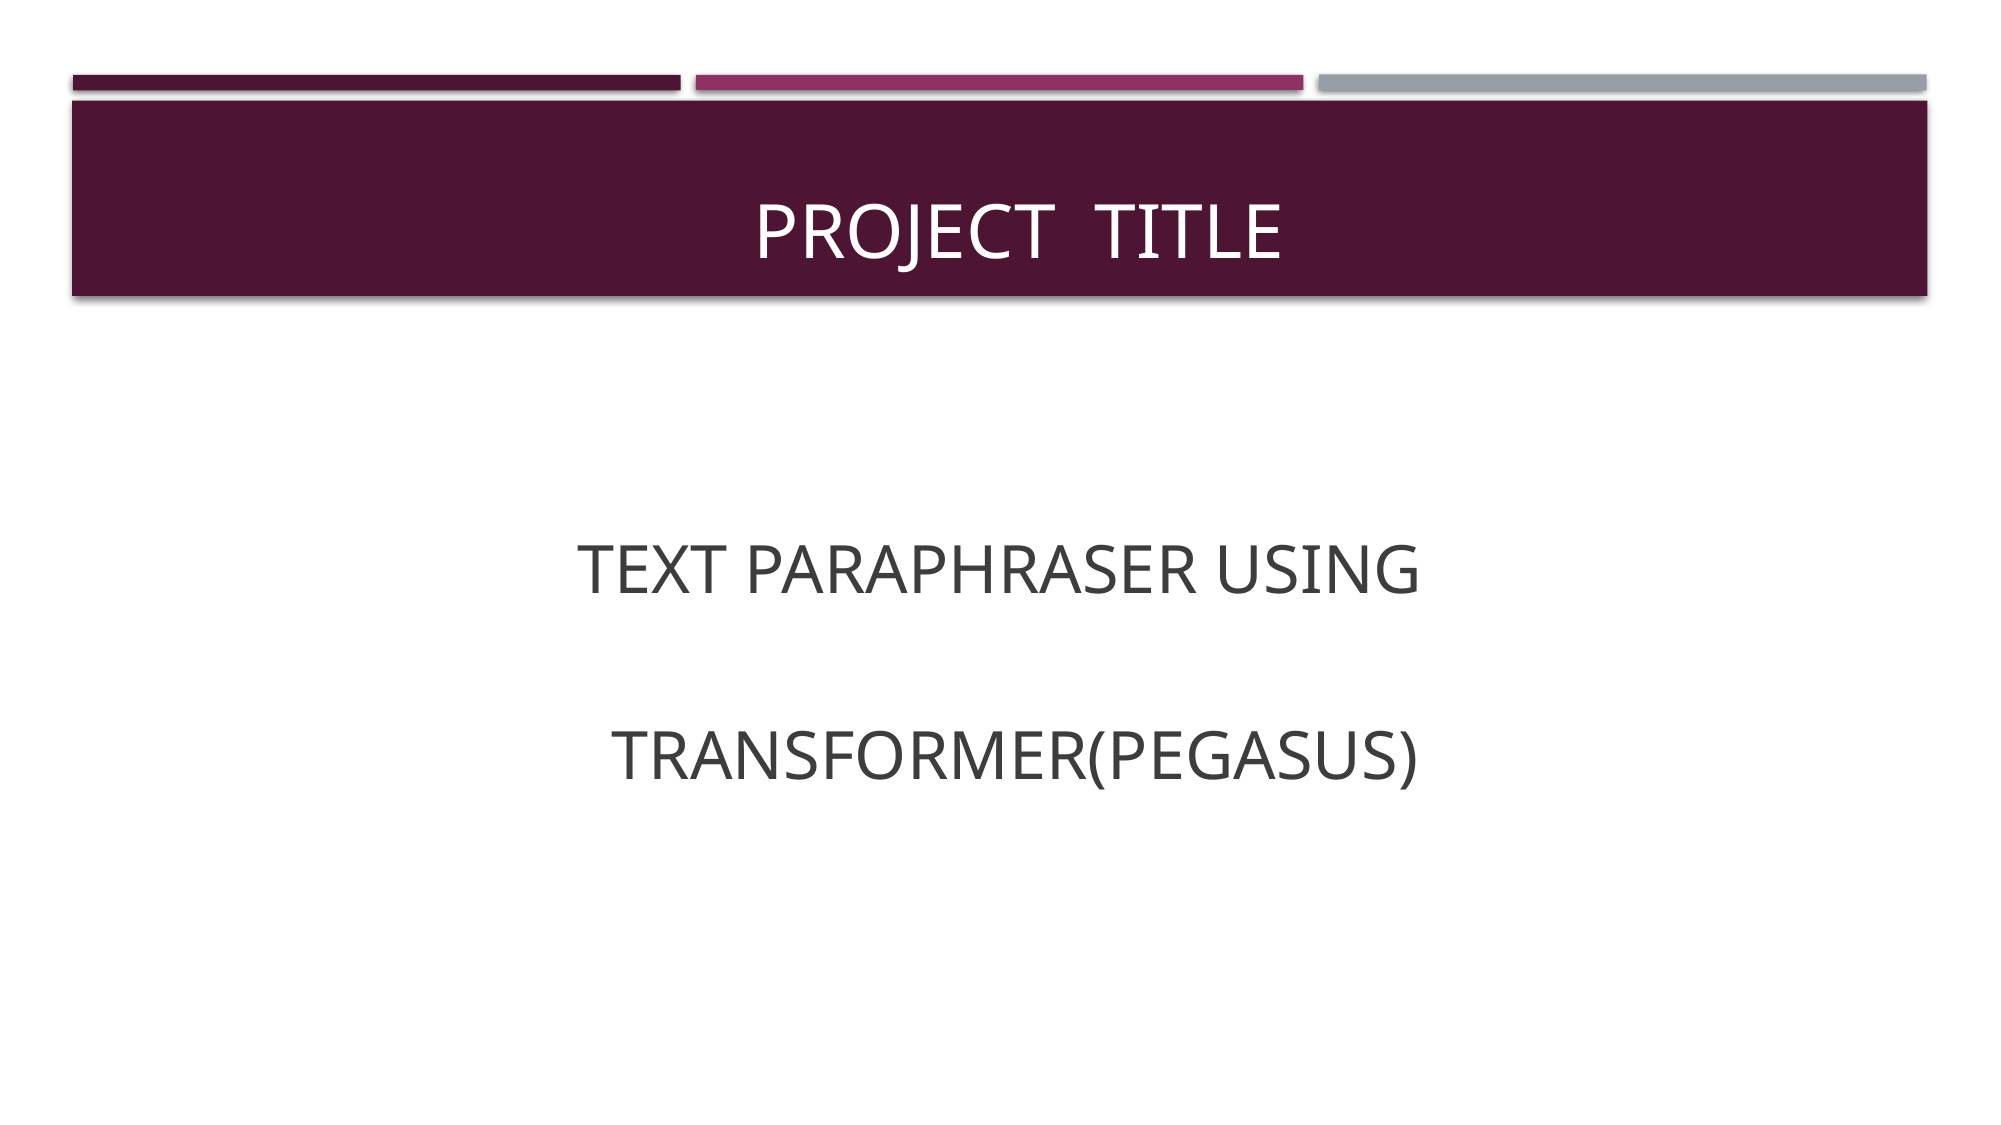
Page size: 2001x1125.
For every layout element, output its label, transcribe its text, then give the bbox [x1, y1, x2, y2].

list TEXT PARAPHRASER USING TRANSFORMER(PEGASUS) [200, 357, 1730, 962]
title PROJECT TITLE [95, 115, 1905, 282]
